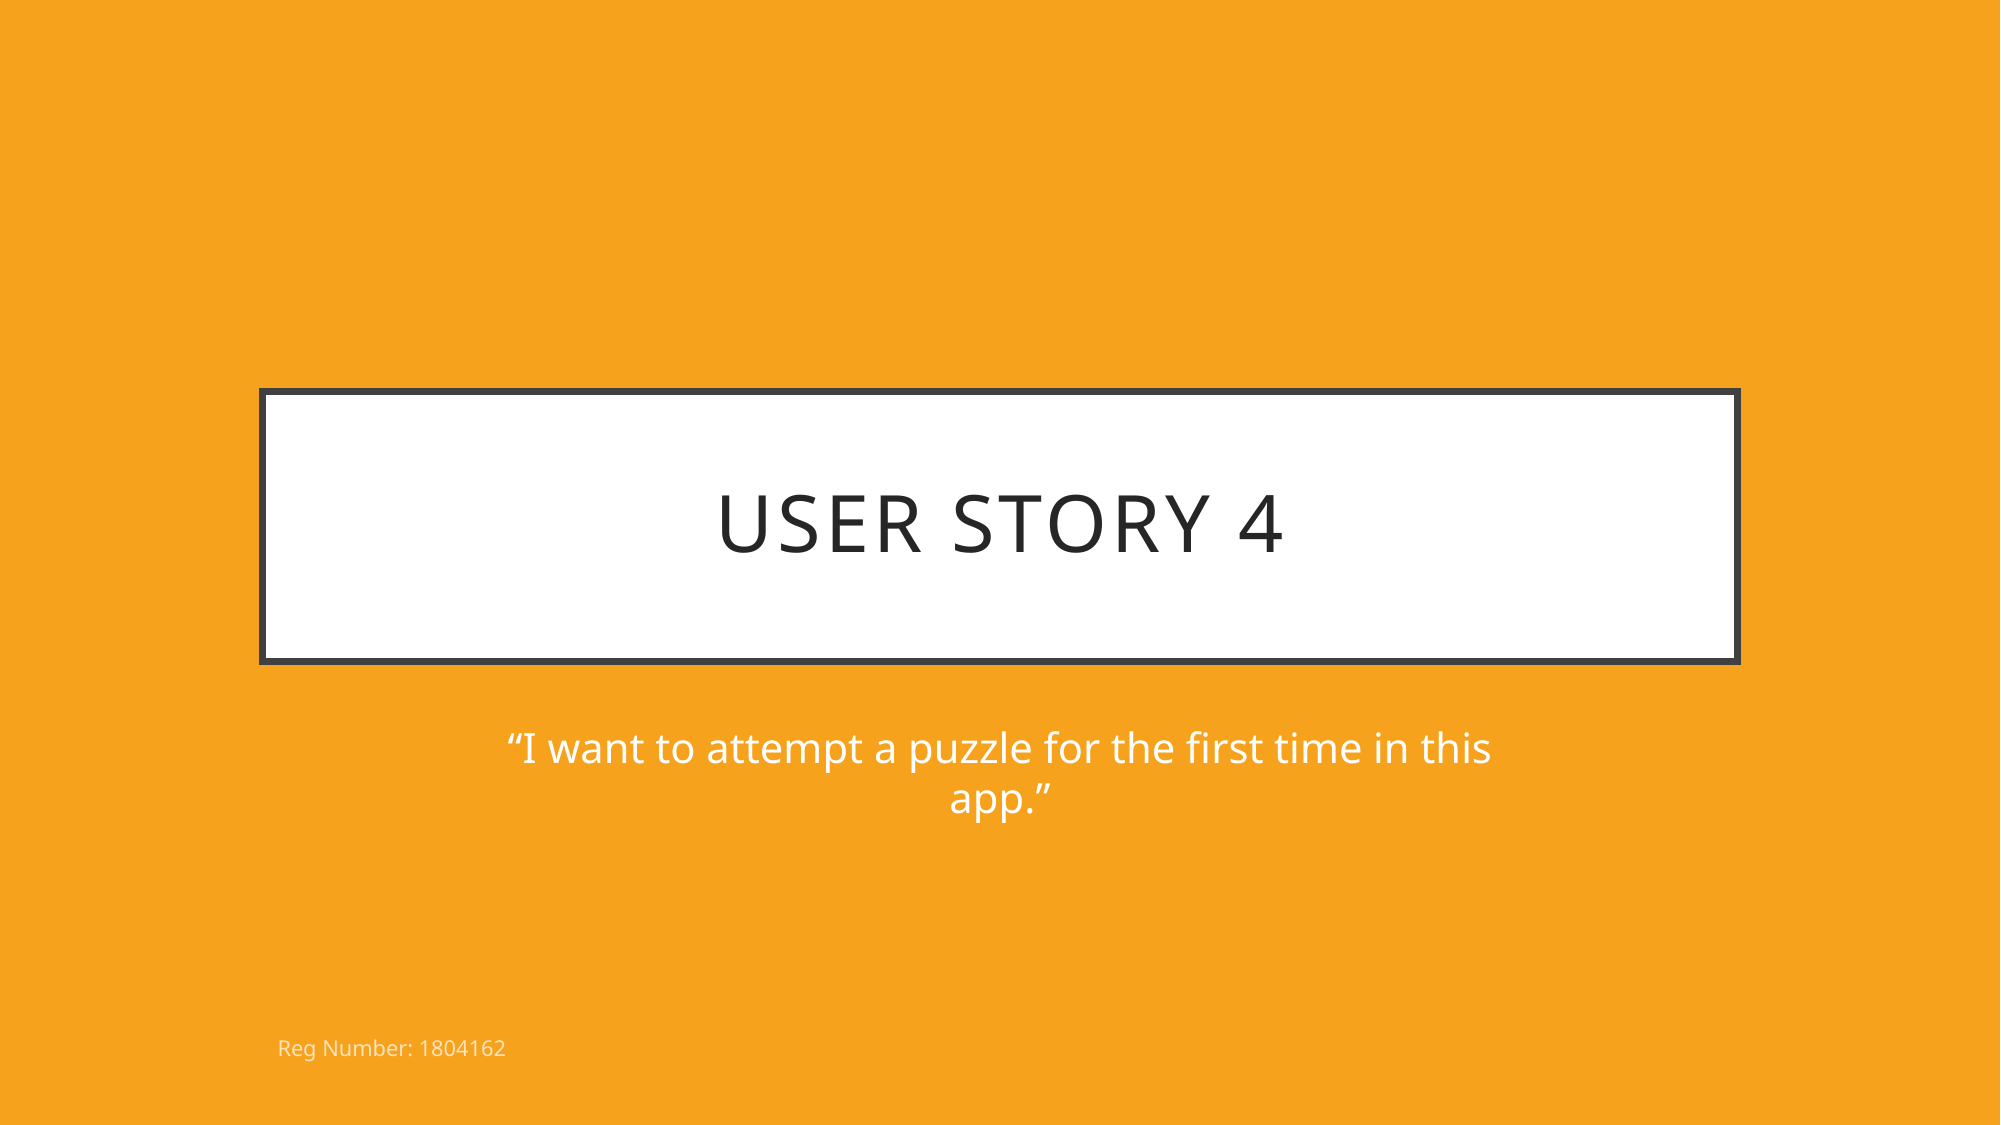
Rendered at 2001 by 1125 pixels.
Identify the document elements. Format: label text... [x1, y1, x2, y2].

title User Story 4 [259, 388, 1741, 665]
footer Reg Number: 1804162 [262, 1023, 1231, 1076]
list “I want to attempt a puzzle for the first time in this app.” [442, 713, 1558, 922]
